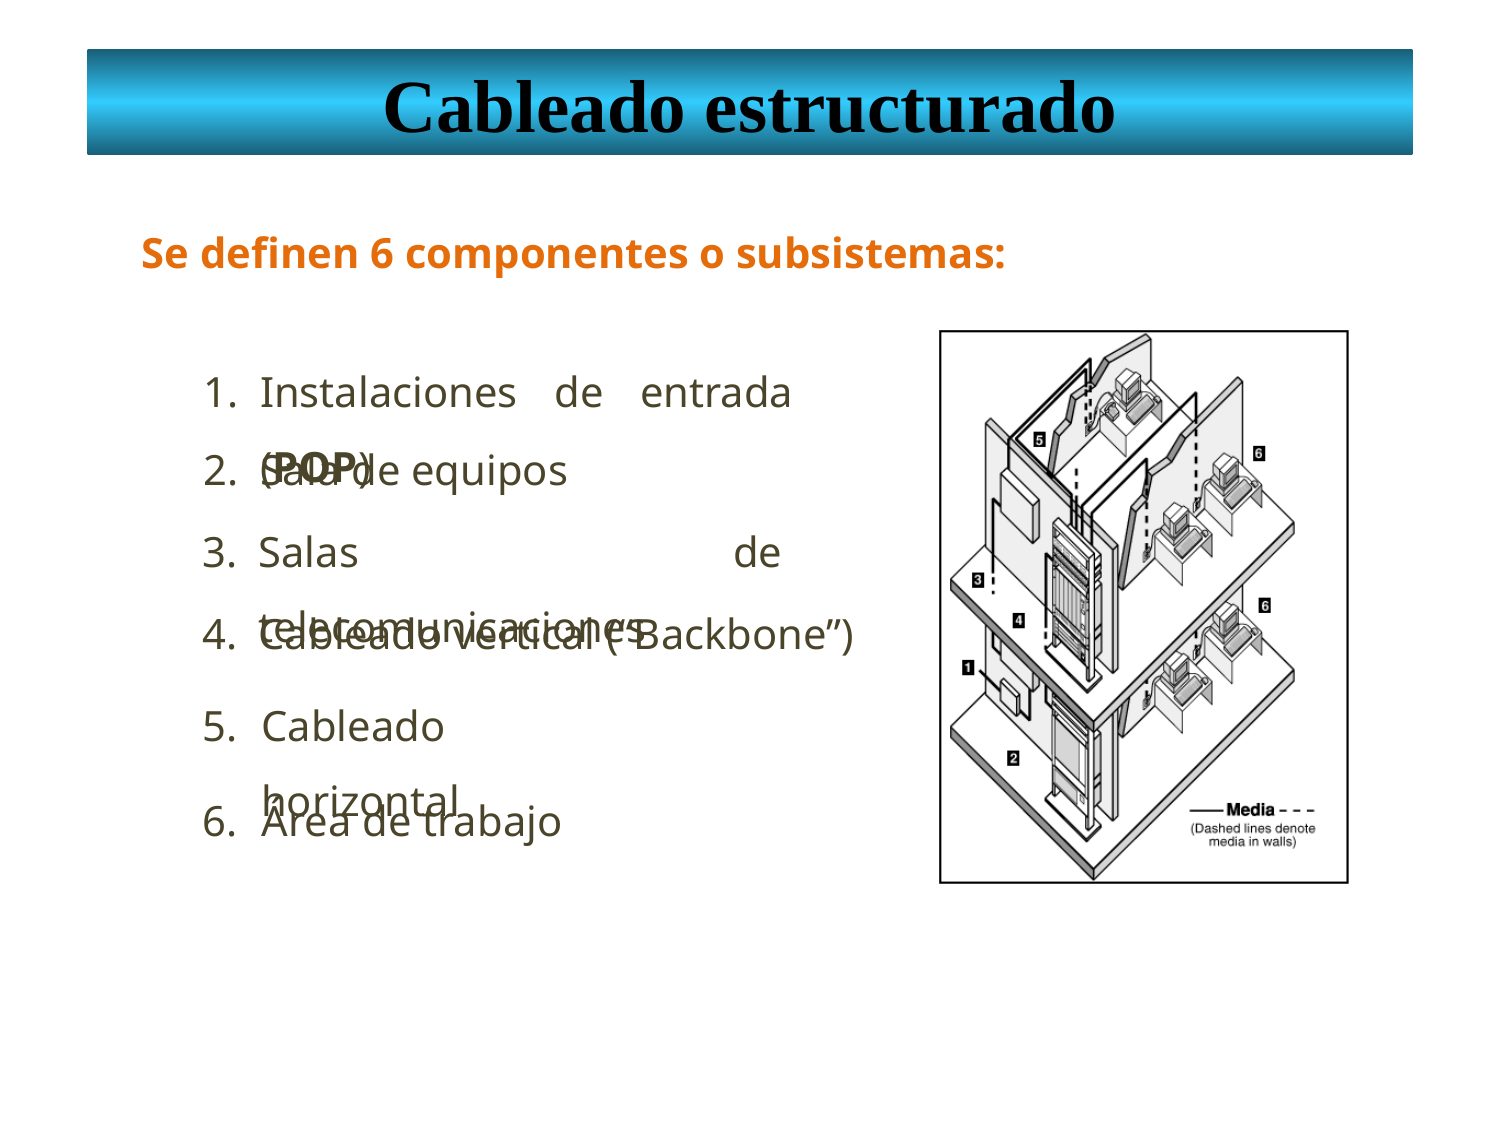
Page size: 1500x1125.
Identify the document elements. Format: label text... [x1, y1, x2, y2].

text_box Instalaciones de entrada (POP) [189, 333, 809, 411]
text_box Cableado estructurado [87, 49, 1413, 155]
text_box Se definen 6 componentes o subsistemas: [105, 219, 1055, 285]
text_box Sala de equipos [189, 411, 868, 501]
text_box Área de trabajo [187, 762, 809, 853]
picture [937, 327, 1352, 886]
text_box Salas de telecomunicaciones [187, 493, 797, 658]
text_box Cableado horizontal [187, 667, 657, 762]
text_box Cableado vertical (“Backbone”) [187, 575, 914, 665]
